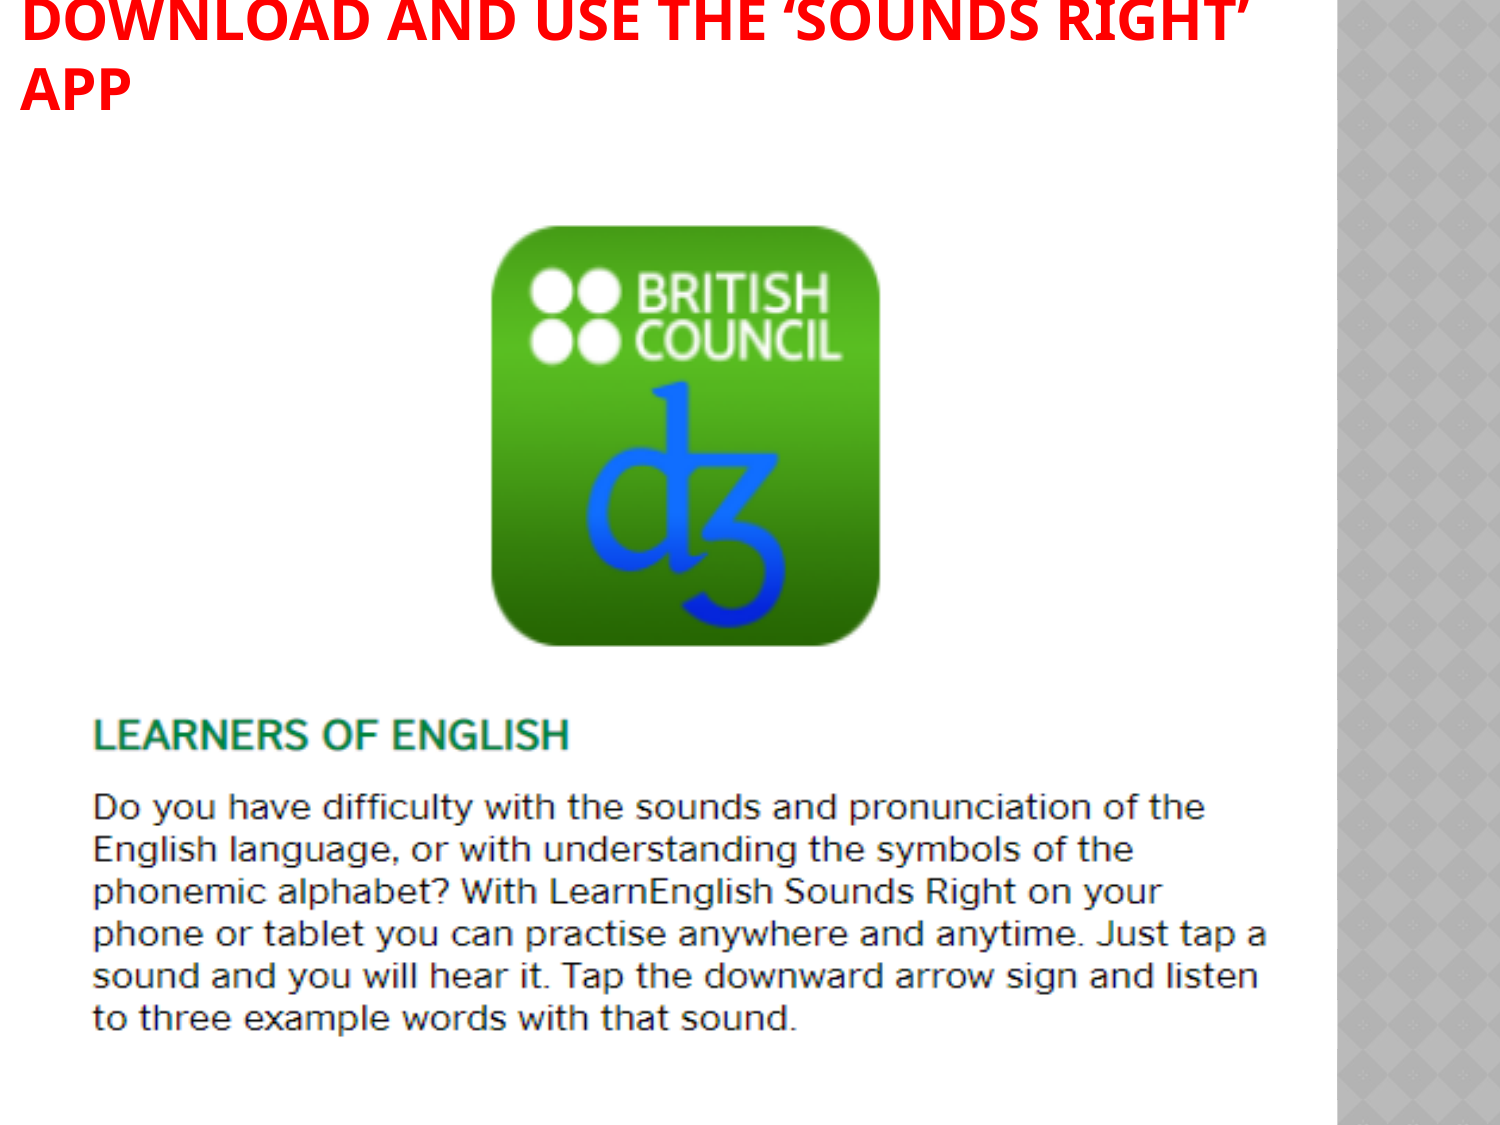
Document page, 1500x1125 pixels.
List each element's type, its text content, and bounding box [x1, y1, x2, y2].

title Download and Use the ‘Sounds Right’ App [12, 24, 1350, 123]
picture [74, 711, 1288, 1076]
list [462, 212, 901, 666]
